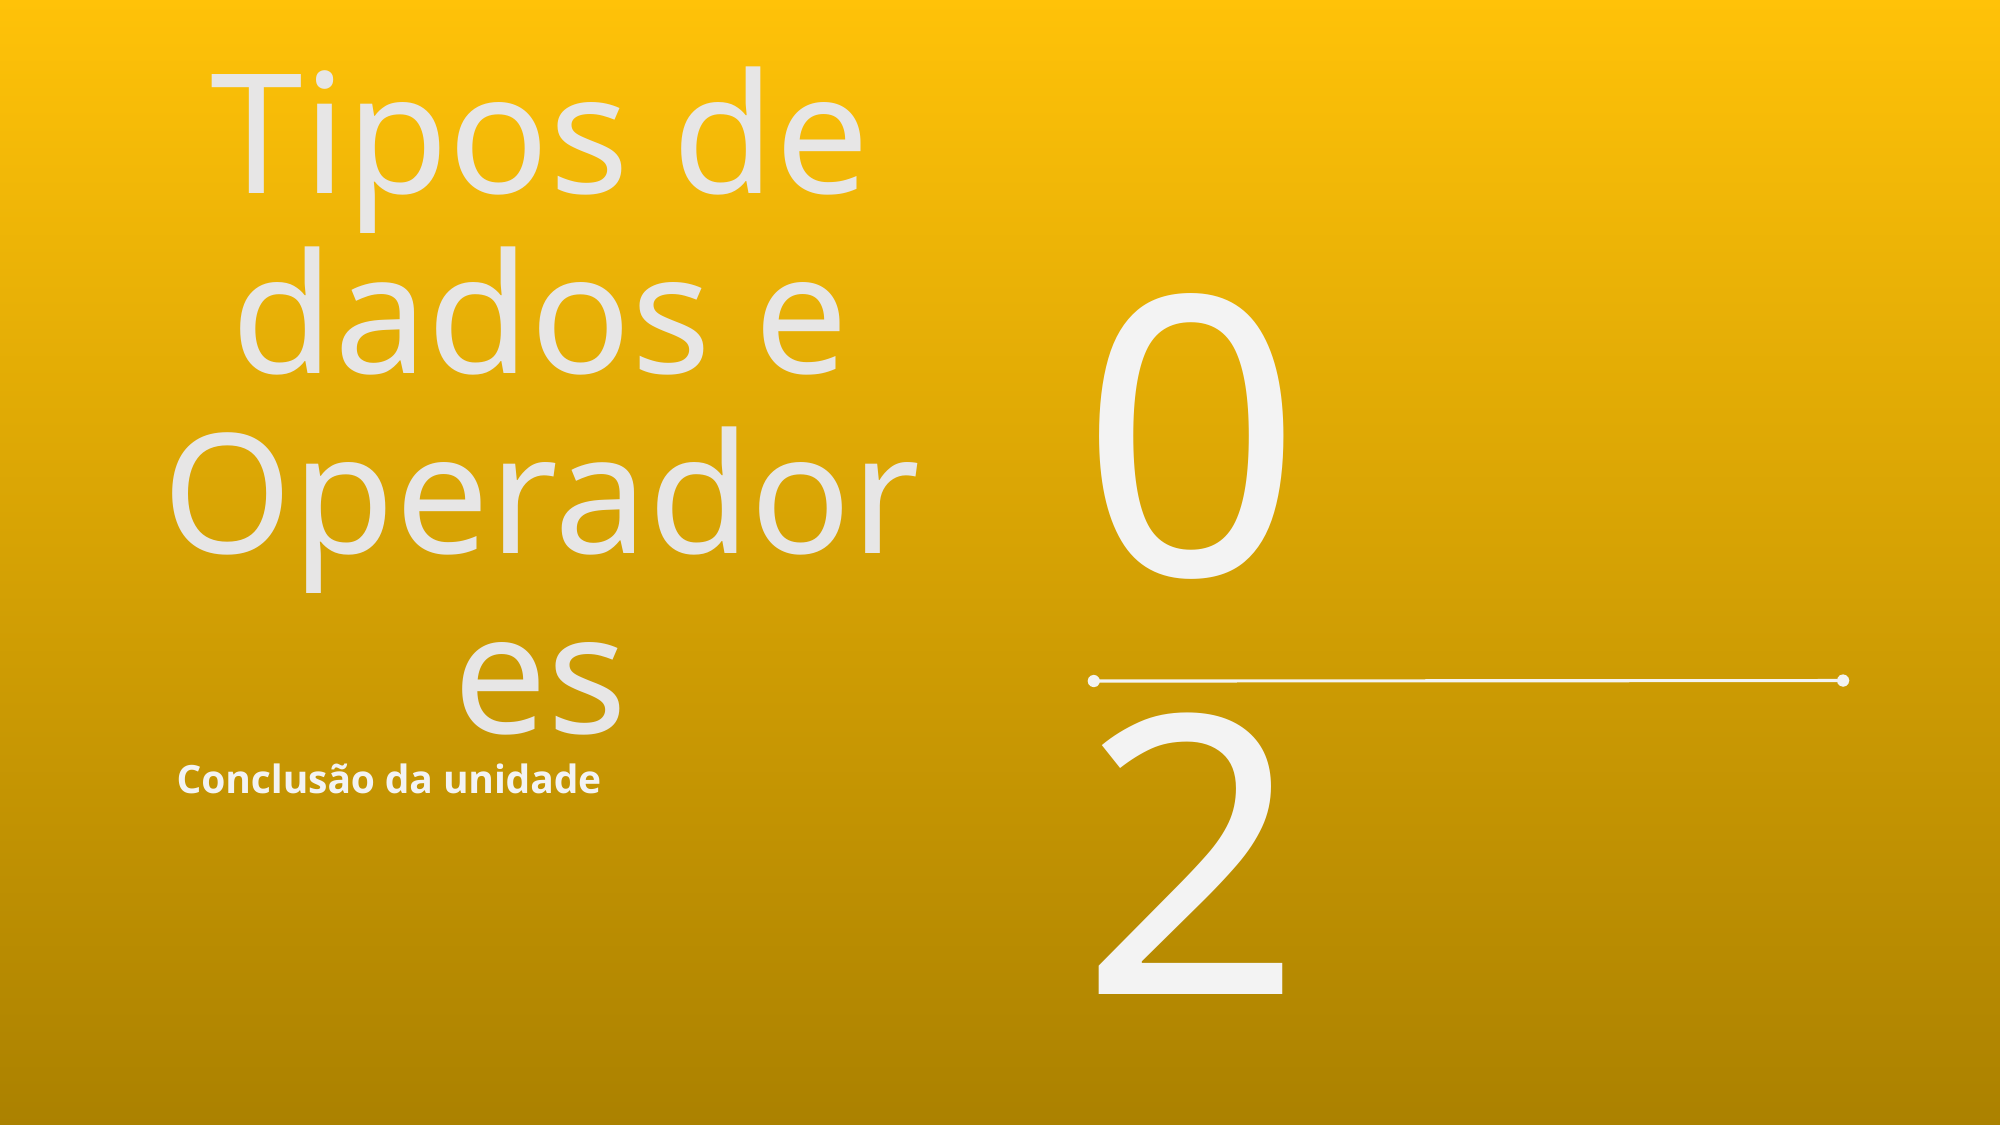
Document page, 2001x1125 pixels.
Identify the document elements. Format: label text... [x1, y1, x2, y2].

title Tipos de dados e Operadores [114, 149, 966, 850]
subtitle Conclusão da unidade [156, 734, 777, 850]
title 02 [1060, 218, 1504, 616]
